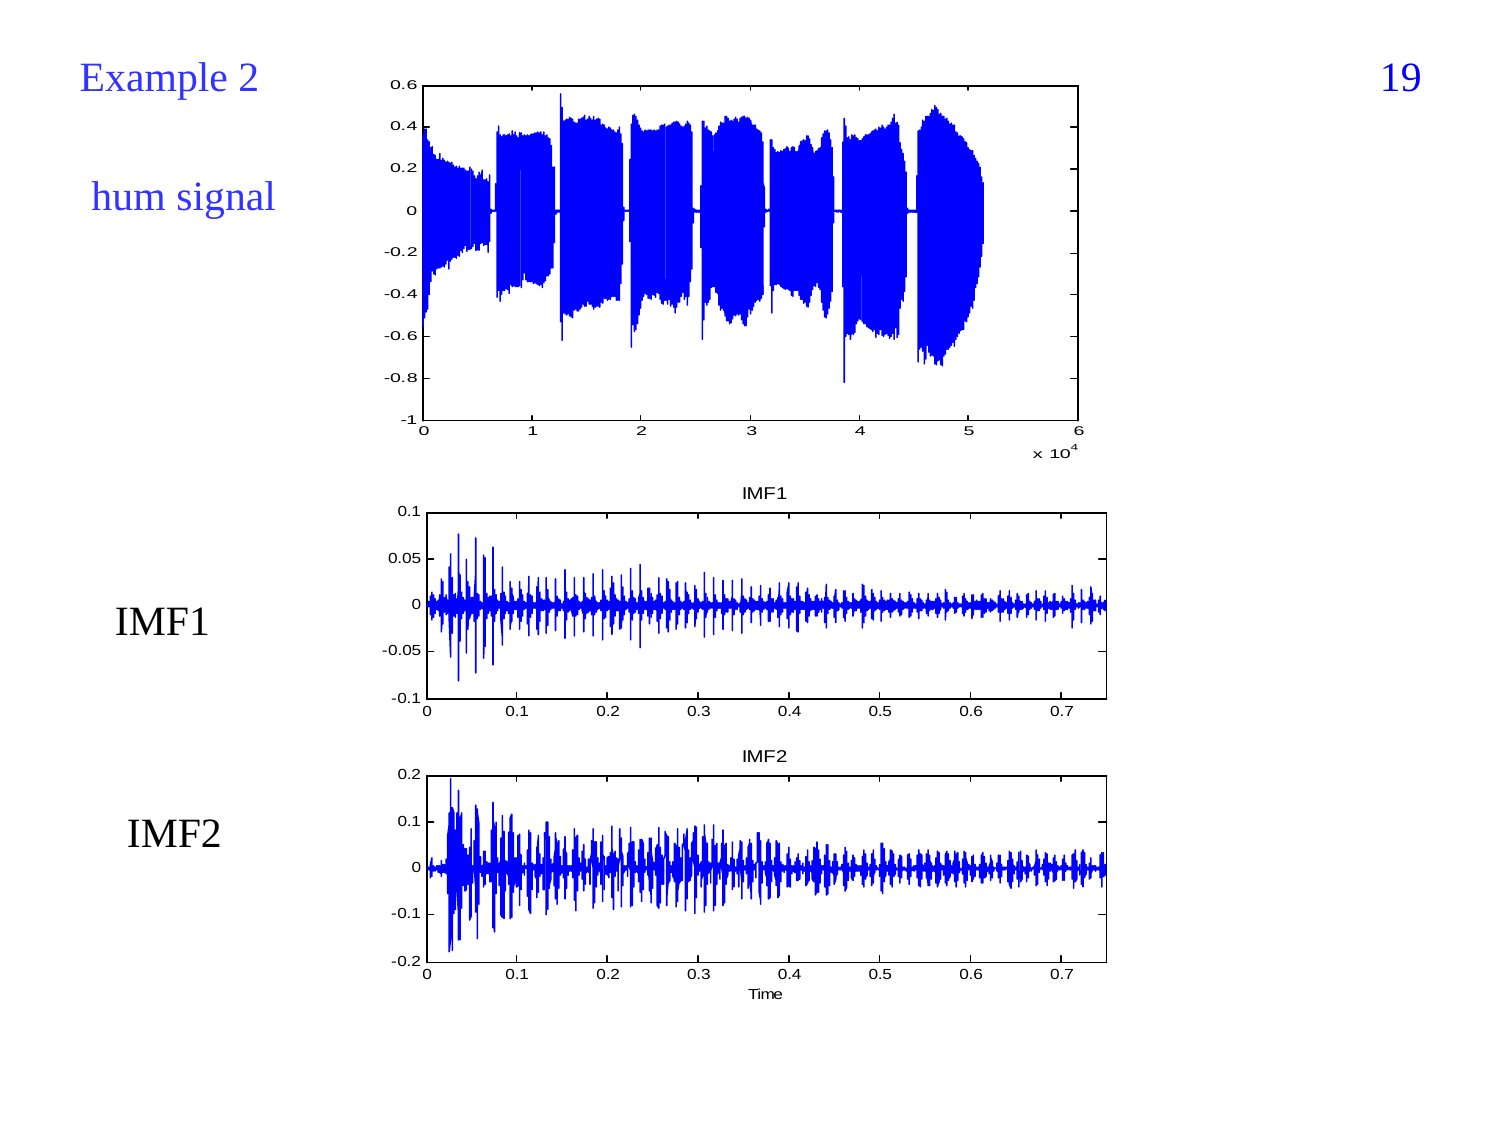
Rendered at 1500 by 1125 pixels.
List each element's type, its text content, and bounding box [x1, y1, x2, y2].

text_box hum signal [76, 160, 307, 226]
slide_number 330 [1304, 42, 1437, 122]
text_box IMF2 [112, 798, 307, 864]
picture [312, 54, 1159, 466]
text_box Example 2 [64, 42, 349, 108]
text_box IMF1 [100, 586, 307, 651]
picture [312, 467, 1190, 1024]
